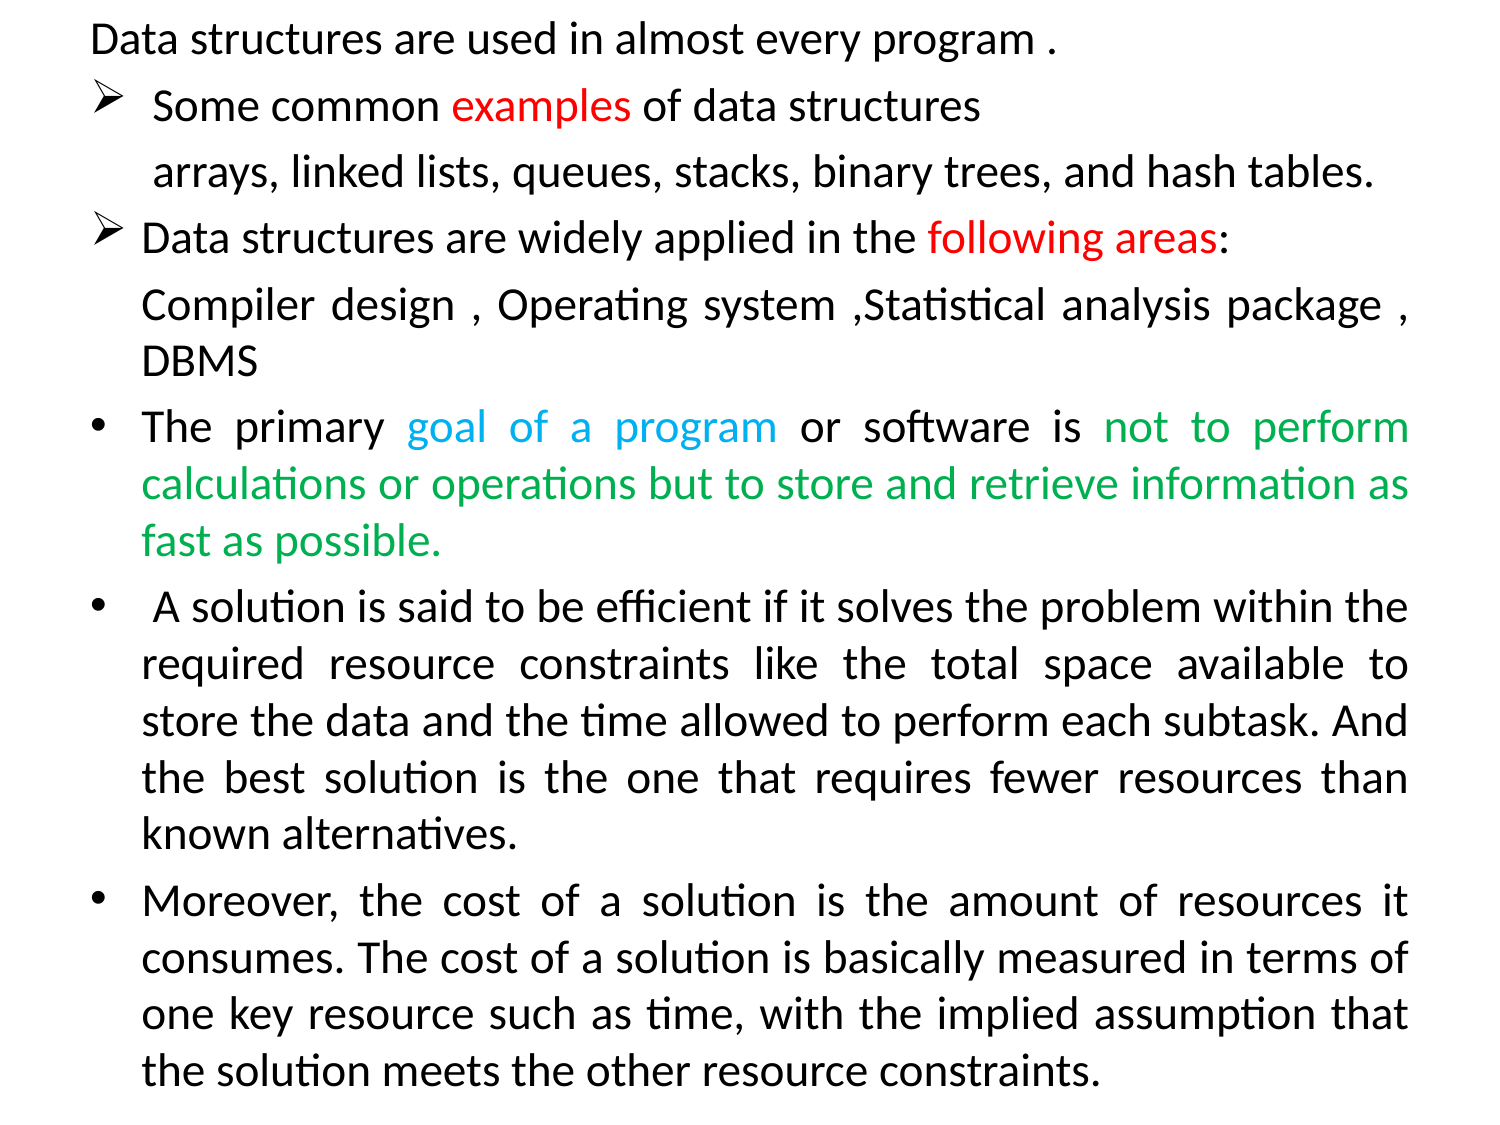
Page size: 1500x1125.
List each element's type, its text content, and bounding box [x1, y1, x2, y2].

list Data structures are used in almost every program . Some common examples of data structures arrays, linked lists, queues, stacks, binary trees, and hash tables. Data structures are widely applied in the following areas: Compiler design , Operating system ,Statistical analysis package , DBMS The primary goal of a program or software is not to perform calculations or operations but to store and retrieve information as fast as possible. A solution is said to be efficient if it solves the problem within the required resource constraints like the total space available to store the data and the time allowed to perform each subtask. And the best solution is the one that requires fewer resources than known alternatives. Moreover, the cost of a solution is the amount of resources it consumes. The cost of a solution is basically measured in terms of one key resource such as time, with the implied assumption that the solution meets the other resource constraints. [75, 0, 1425, 1125]
